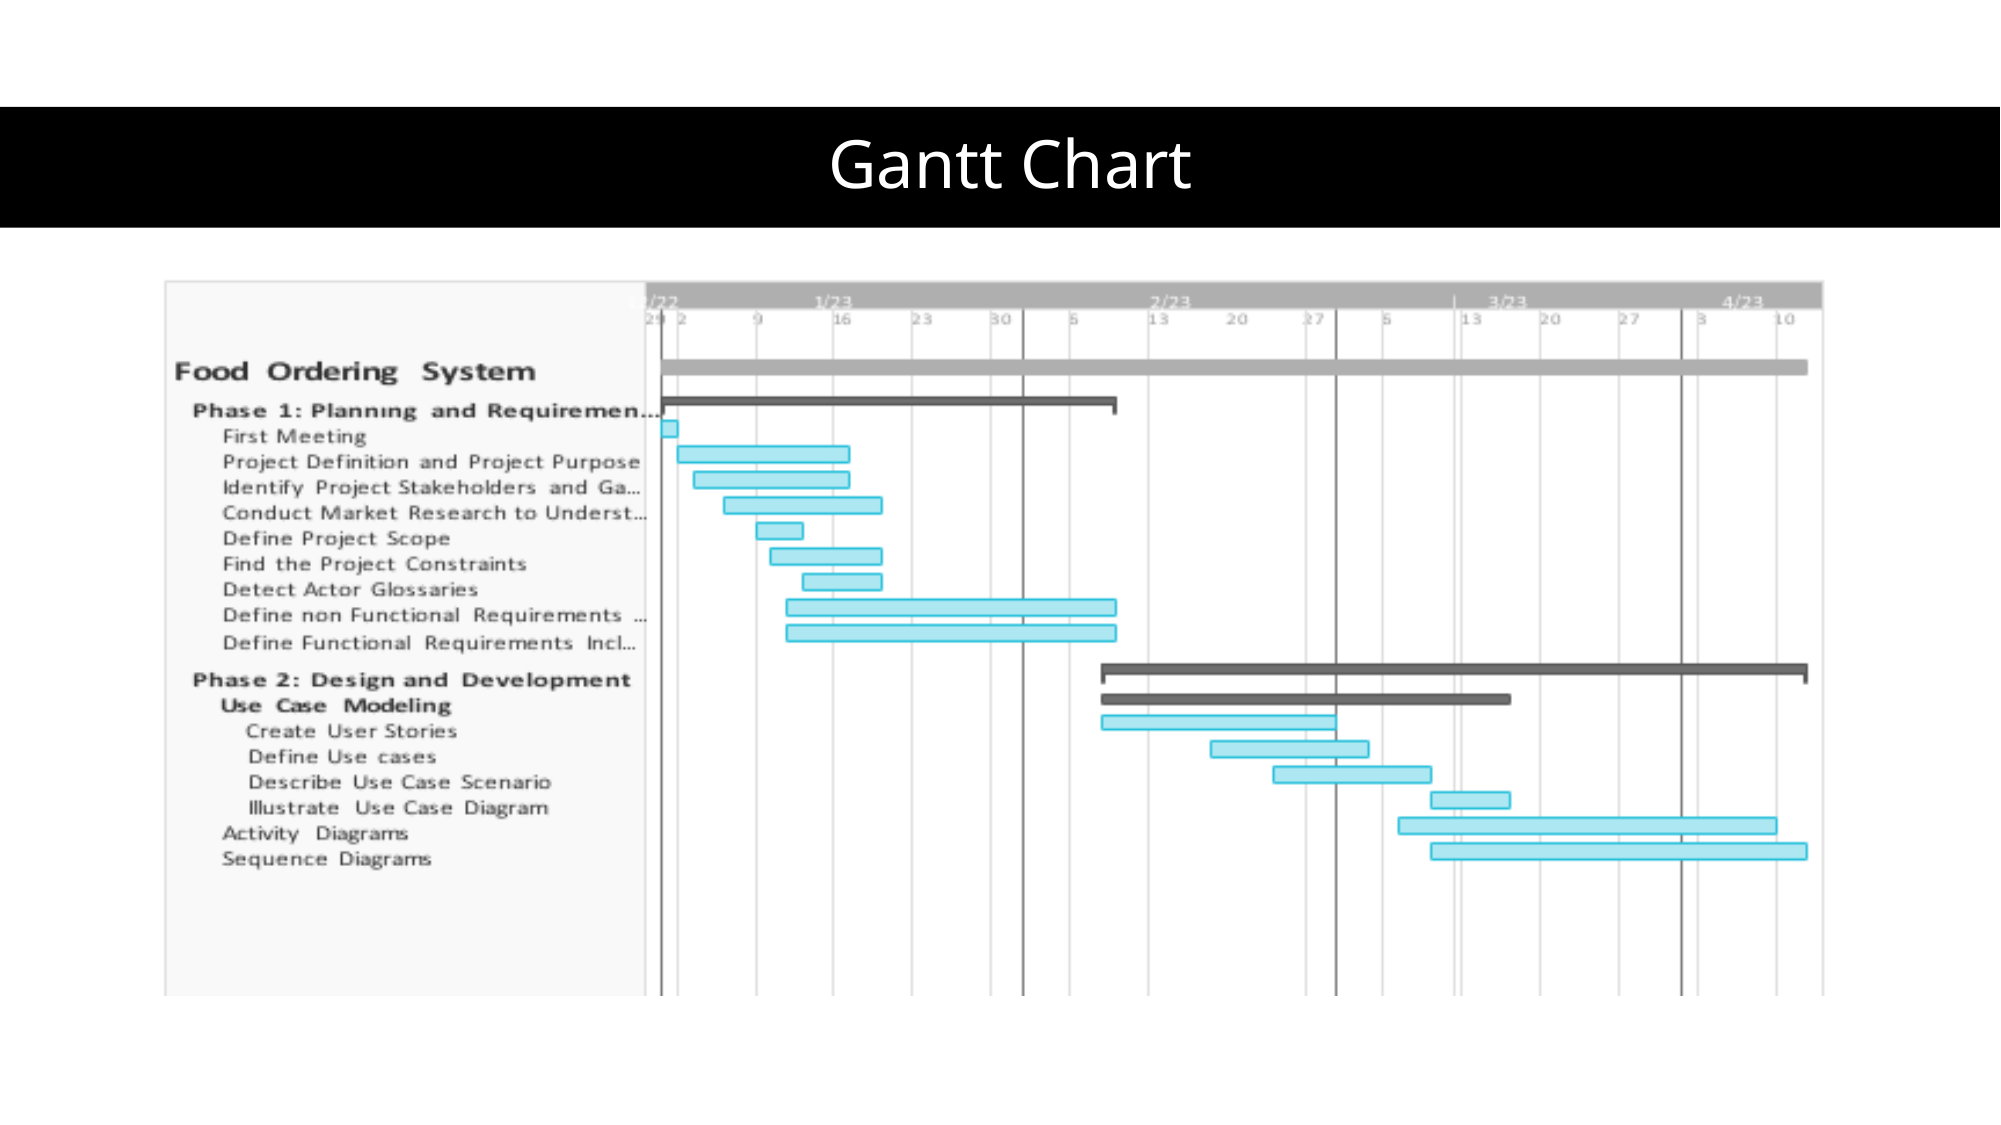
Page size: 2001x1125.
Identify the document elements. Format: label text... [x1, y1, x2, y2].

title Gantt Chart [91, 105, 1931, 228]
text_box [0, 106, 2000, 229]
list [151, 274, 1848, 996]
